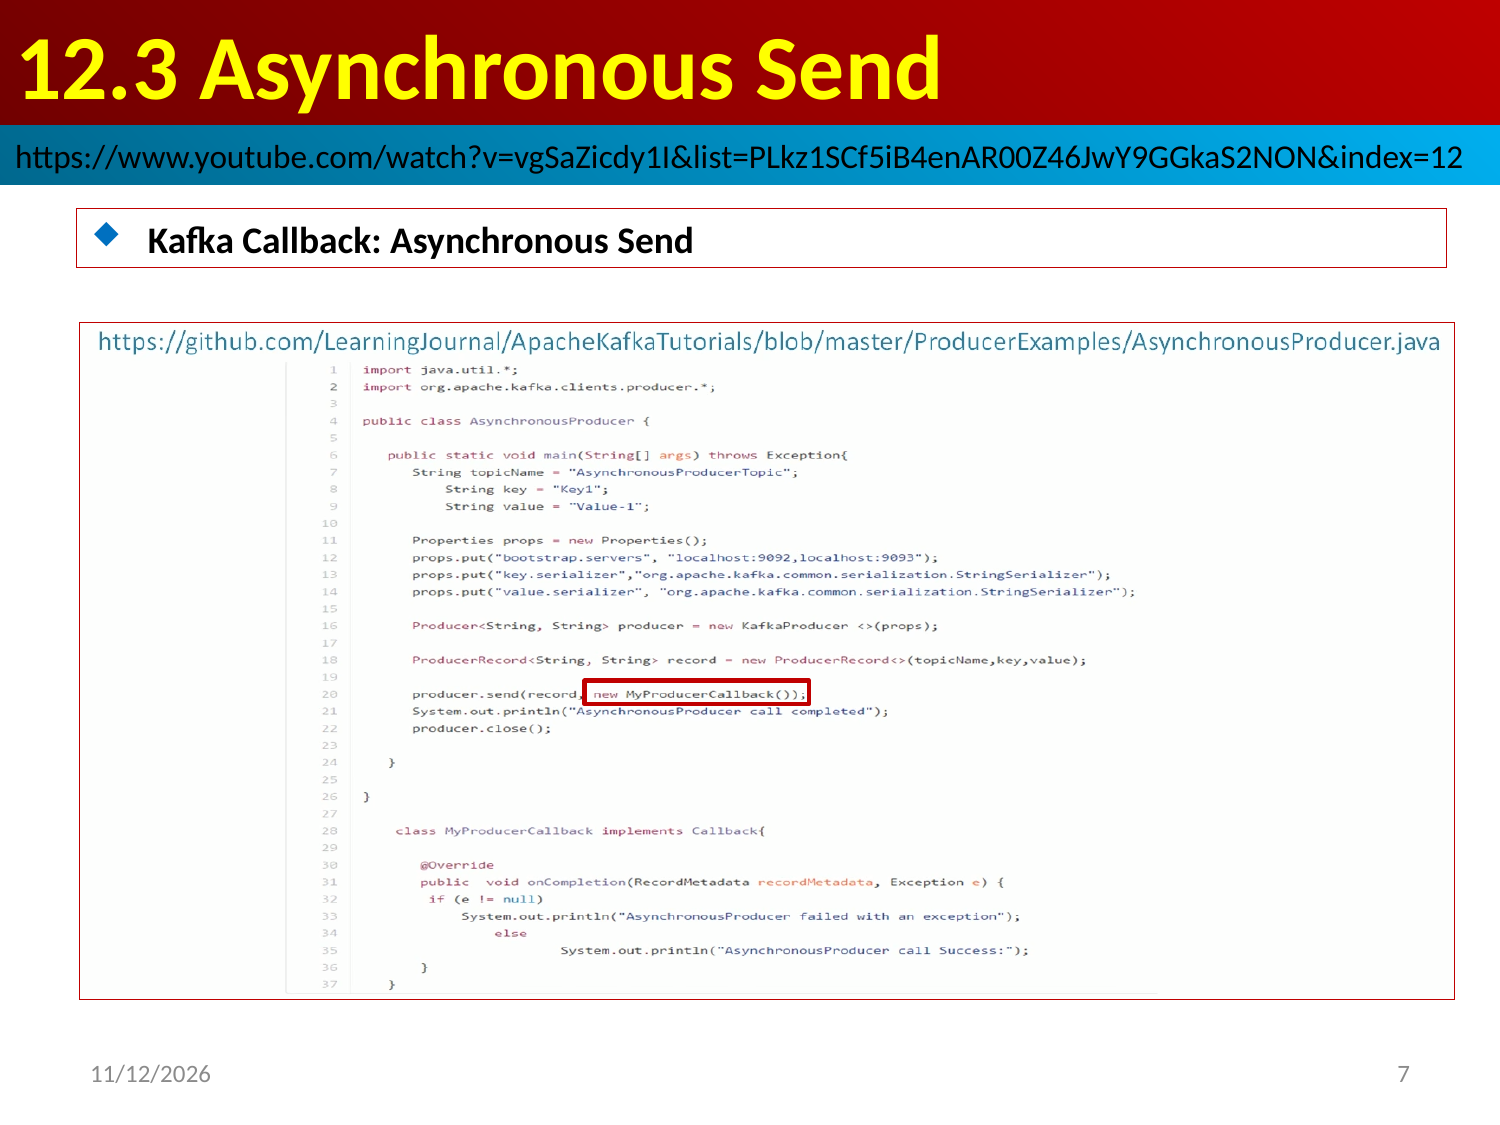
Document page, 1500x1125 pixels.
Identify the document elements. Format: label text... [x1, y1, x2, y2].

title 12.3 Asynchronous Send [0, 0, 1500, 125]
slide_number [75, 1042, 425, 1103]
slide_number 7 [1074, 1042, 1425, 1103]
text_box https://www.youtube.com/watch?v=vgSaZicdy1I&list=PLkz1SCf5iB4enAR00Z46JwY9GGkaS2NON&index=12 [0, 125, 1500, 185]
subtitle Kafka Callback: Asynchronous Send [76, 208, 1447, 268]
picture [79, 321, 1455, 1000]
